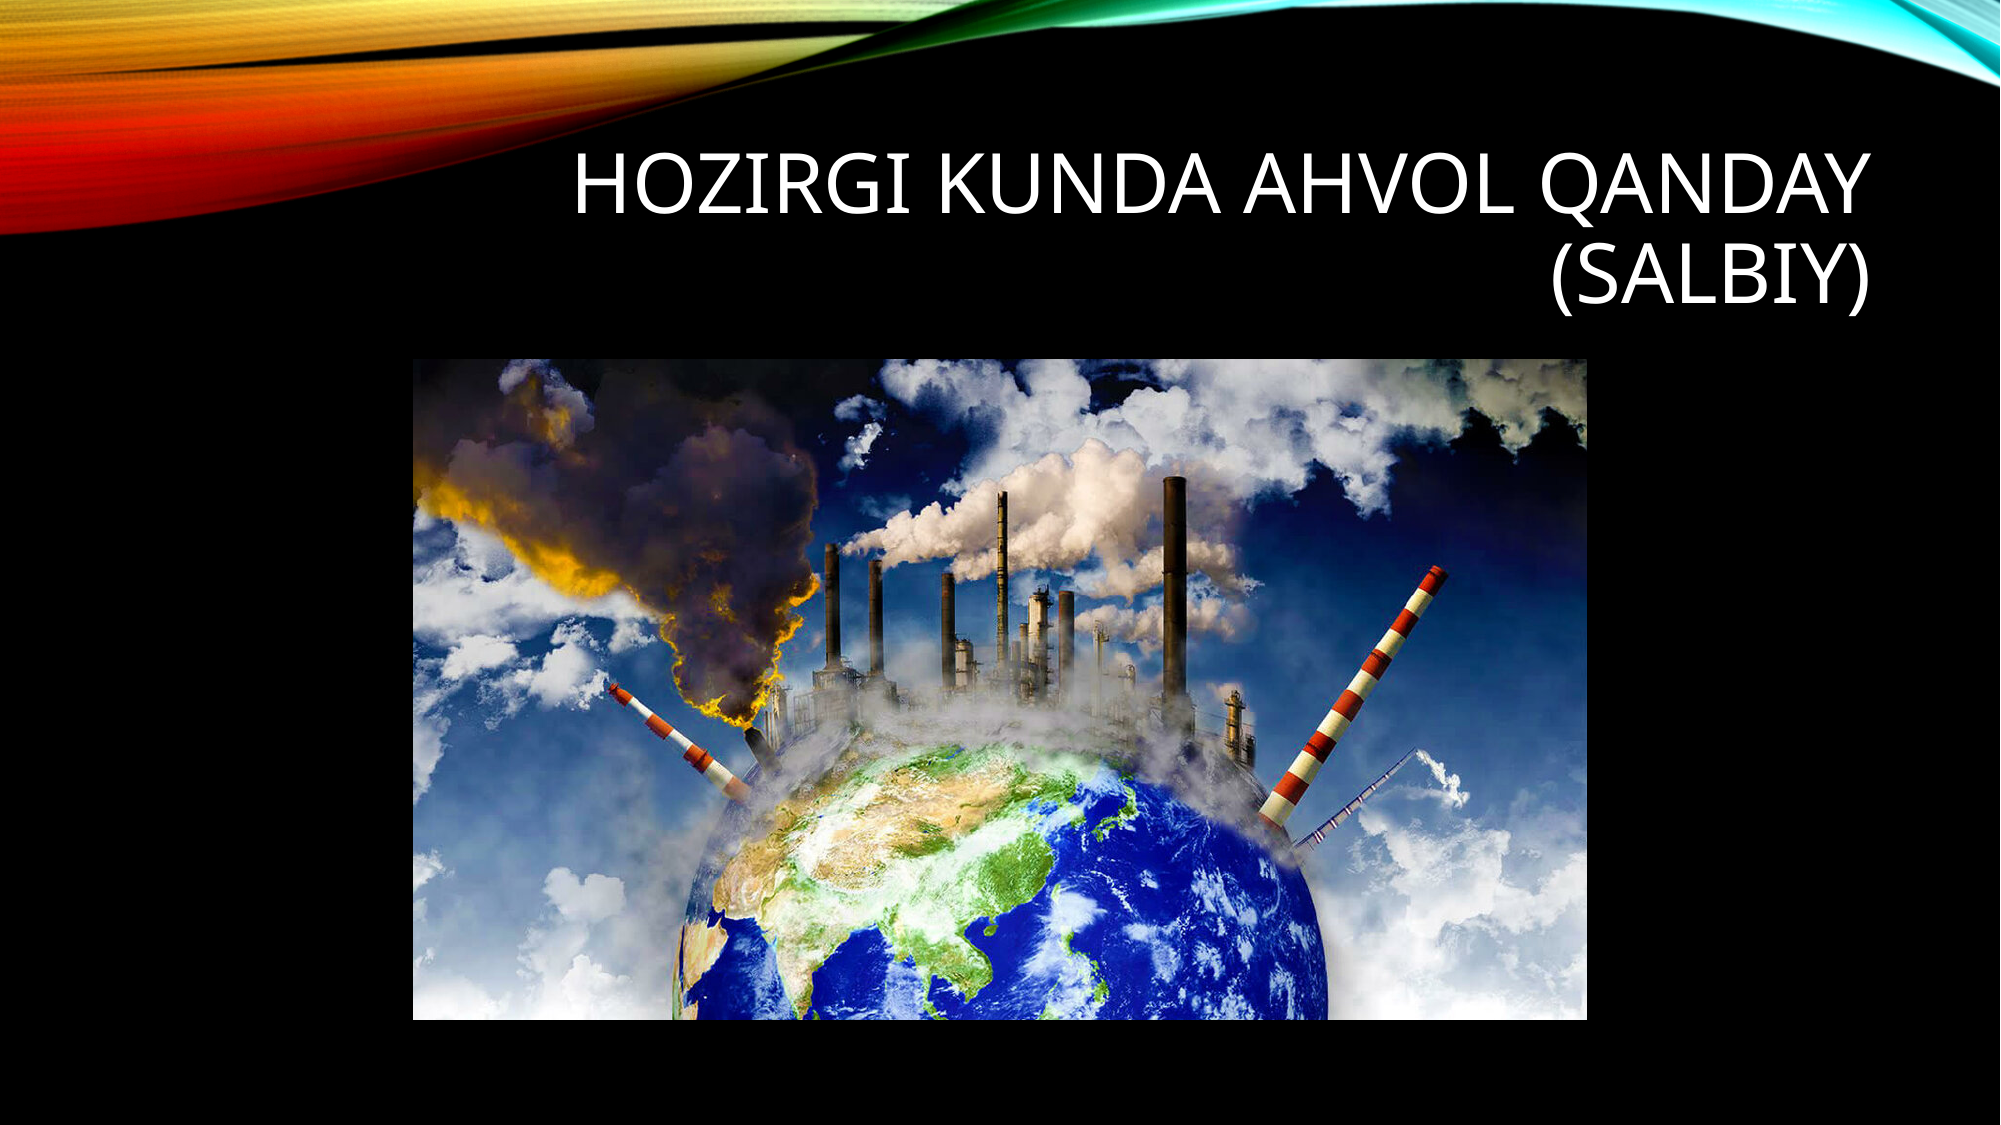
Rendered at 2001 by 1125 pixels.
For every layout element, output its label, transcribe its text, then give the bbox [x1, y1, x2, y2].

title Hozirgi kunda ahvol qanday (salbiy) [474, 125, 1888, 338]
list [412, 359, 1588, 1021]
picture [0, 0, 2000, 237]
